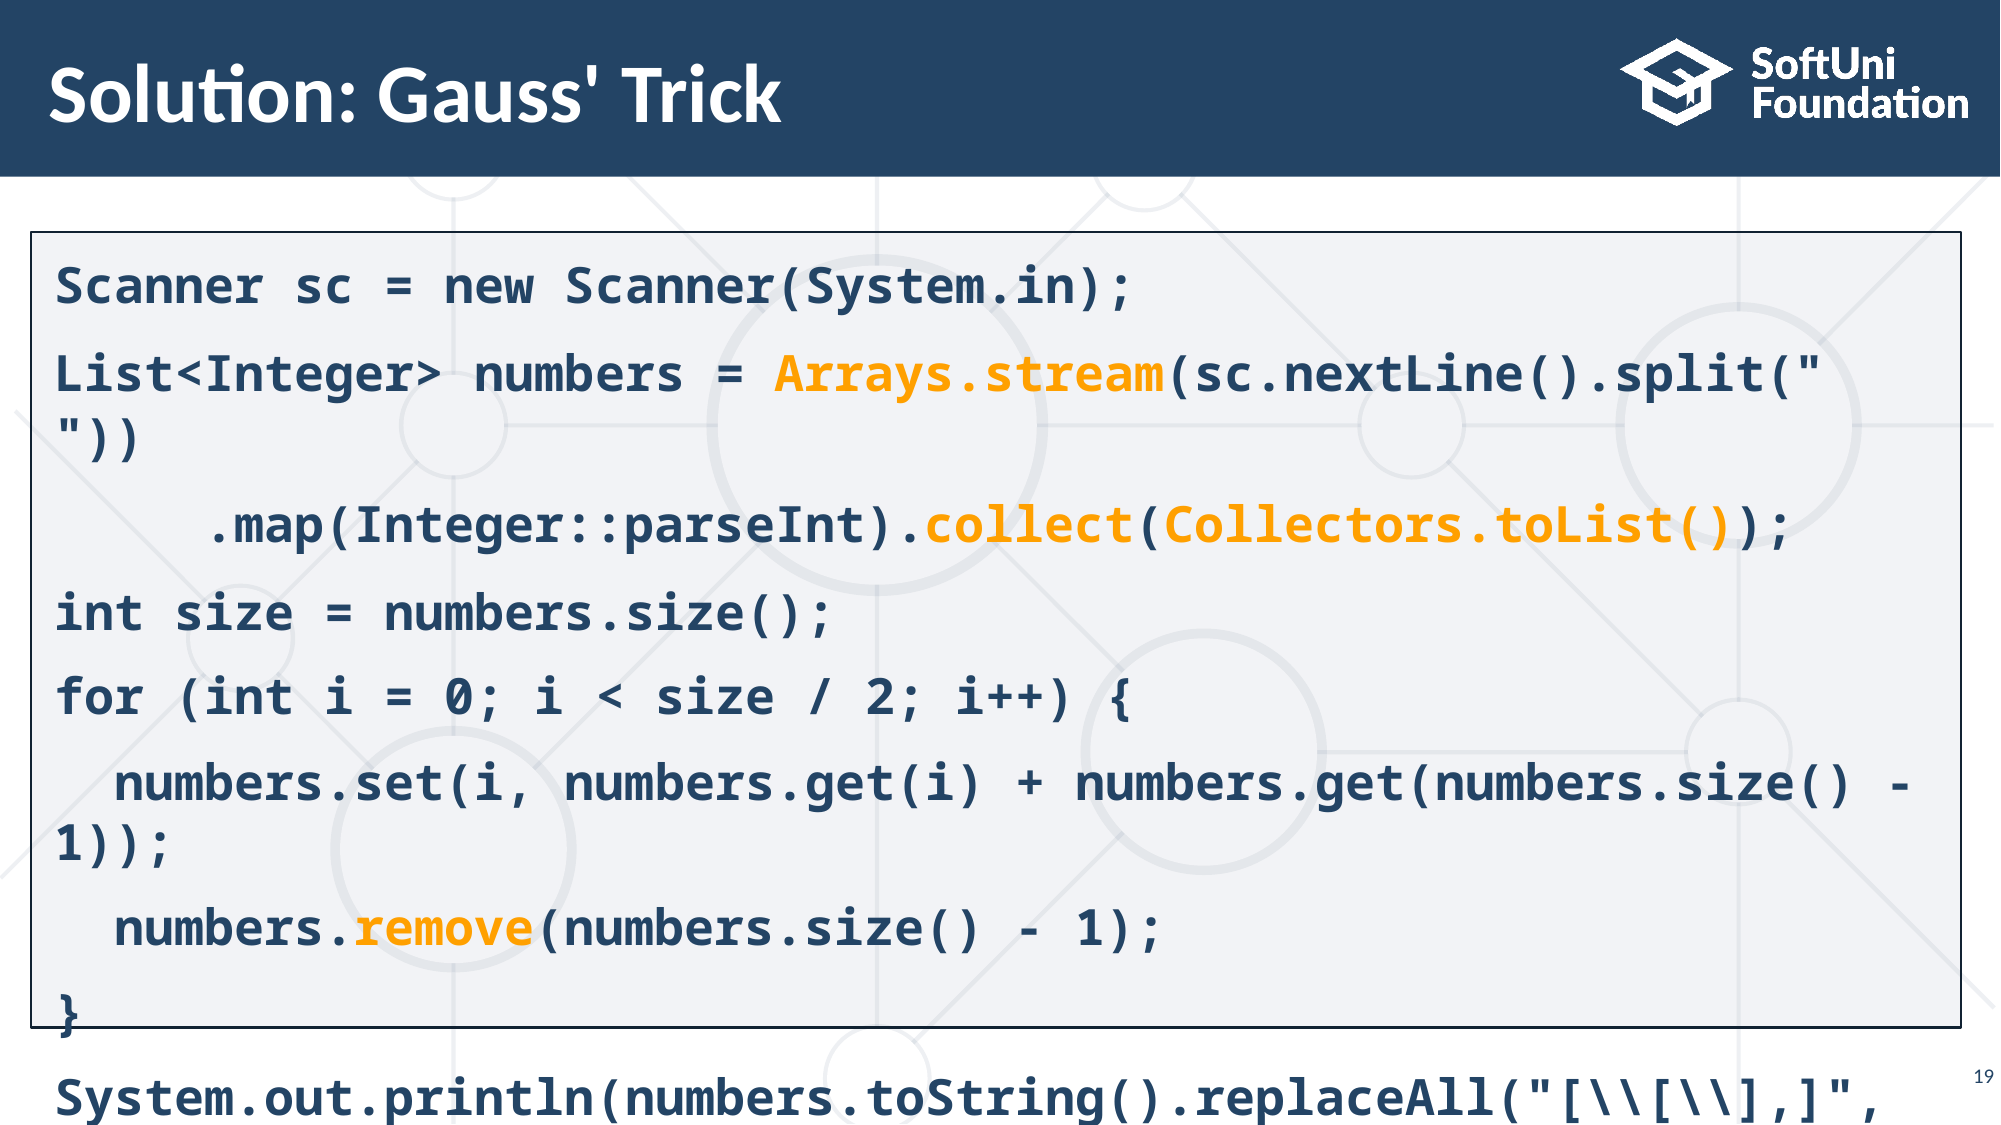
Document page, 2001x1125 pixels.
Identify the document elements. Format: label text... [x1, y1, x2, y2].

slide_number 19 [1929, 1049, 2000, 1100]
list Scanner sc = new Scanner(System.in); List<Integer> numbers = Arrays.stream(sc.nextLine().split(" ")) .map(Integer::parseInt).collect(Collectors.toList()); int size = numbers.size(); for (int i = 0; i < size / 2; i++) { numbers.set(i, numbers.get(i) + numbers.get(numbers.size() - 1)); numbers.remove(numbers.size() - 1); } System.out.println(numbers.toString().replaceAll("[\\[\\],]", "")); [30, 231, 1962, 1029]
picture [1619, 38, 1968, 126]
title Solution: Gauss' Trick [31, 16, 1591, 162]
